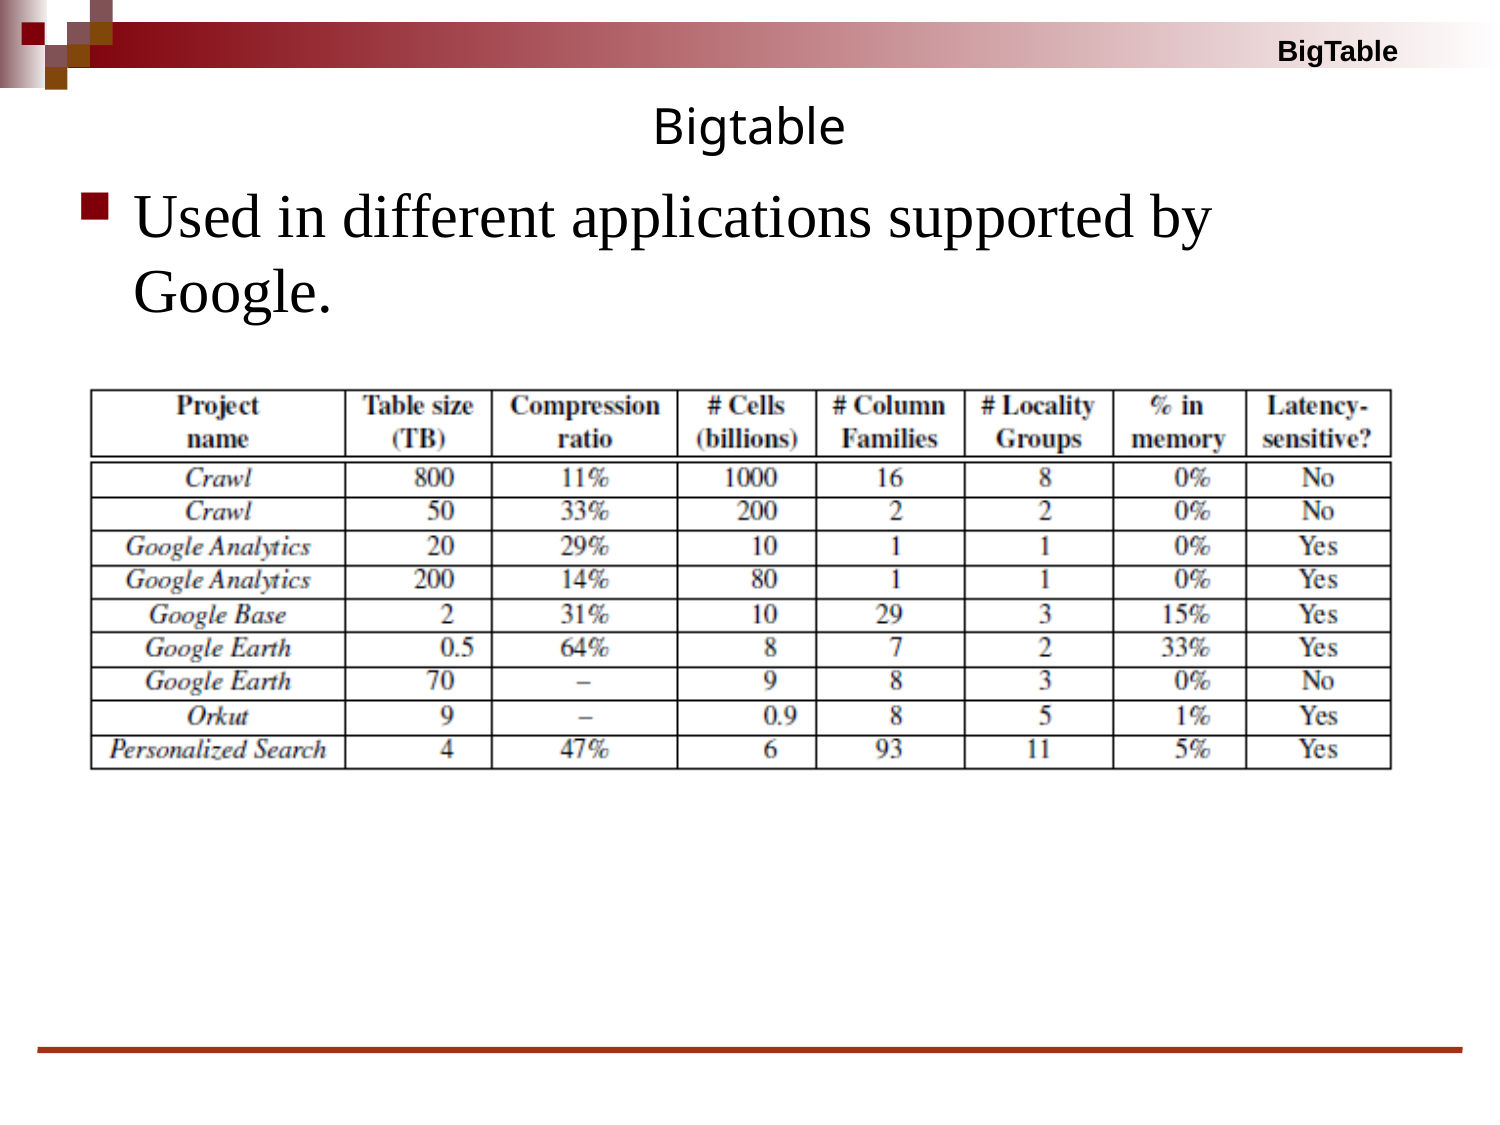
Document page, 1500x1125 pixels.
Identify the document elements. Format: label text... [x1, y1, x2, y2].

title Bigtable [74, 74, 1426, 167]
list Used in different applications supported by Google. [62, 167, 1439, 310]
picture [78, 375, 1403, 778]
